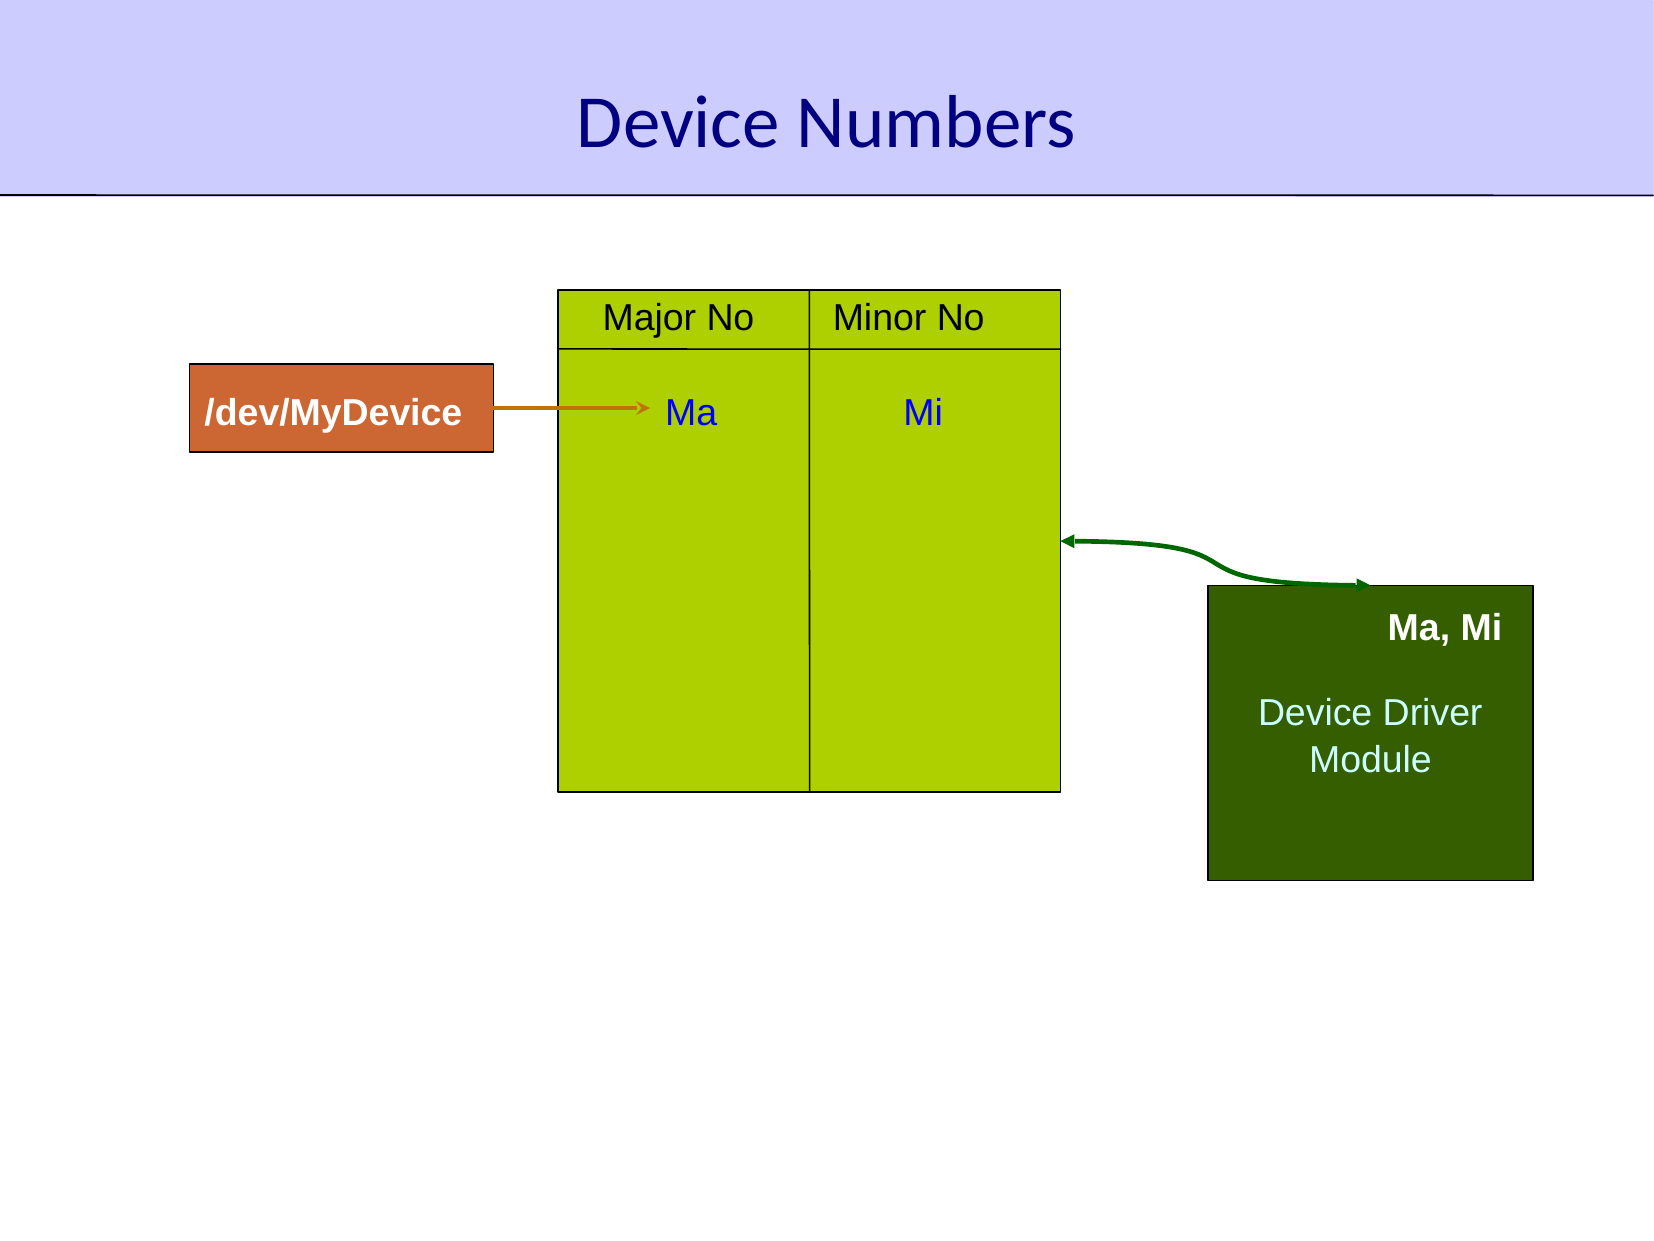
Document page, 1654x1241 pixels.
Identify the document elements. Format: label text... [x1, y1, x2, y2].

text_box [558, 290, 808, 348]
text_box [811, 290, 1061, 348]
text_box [1060, 540, 1371, 586]
text_box Major No [588, 284, 795, 346]
text_box [813, 356, 1061, 793]
text_box Device Driver Module [1208, 585, 1533, 881]
text_box Ma, Mi [1372, 593, 1523, 656]
text_box Minor No [818, 284, 1025, 346]
title Device Numbers [110, 58, 1542, 170]
text_box [558, 356, 804, 793]
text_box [189, 363, 494, 453]
text_box Mi [888, 378, 959, 441]
text_box Ma [649, 378, 733, 441]
